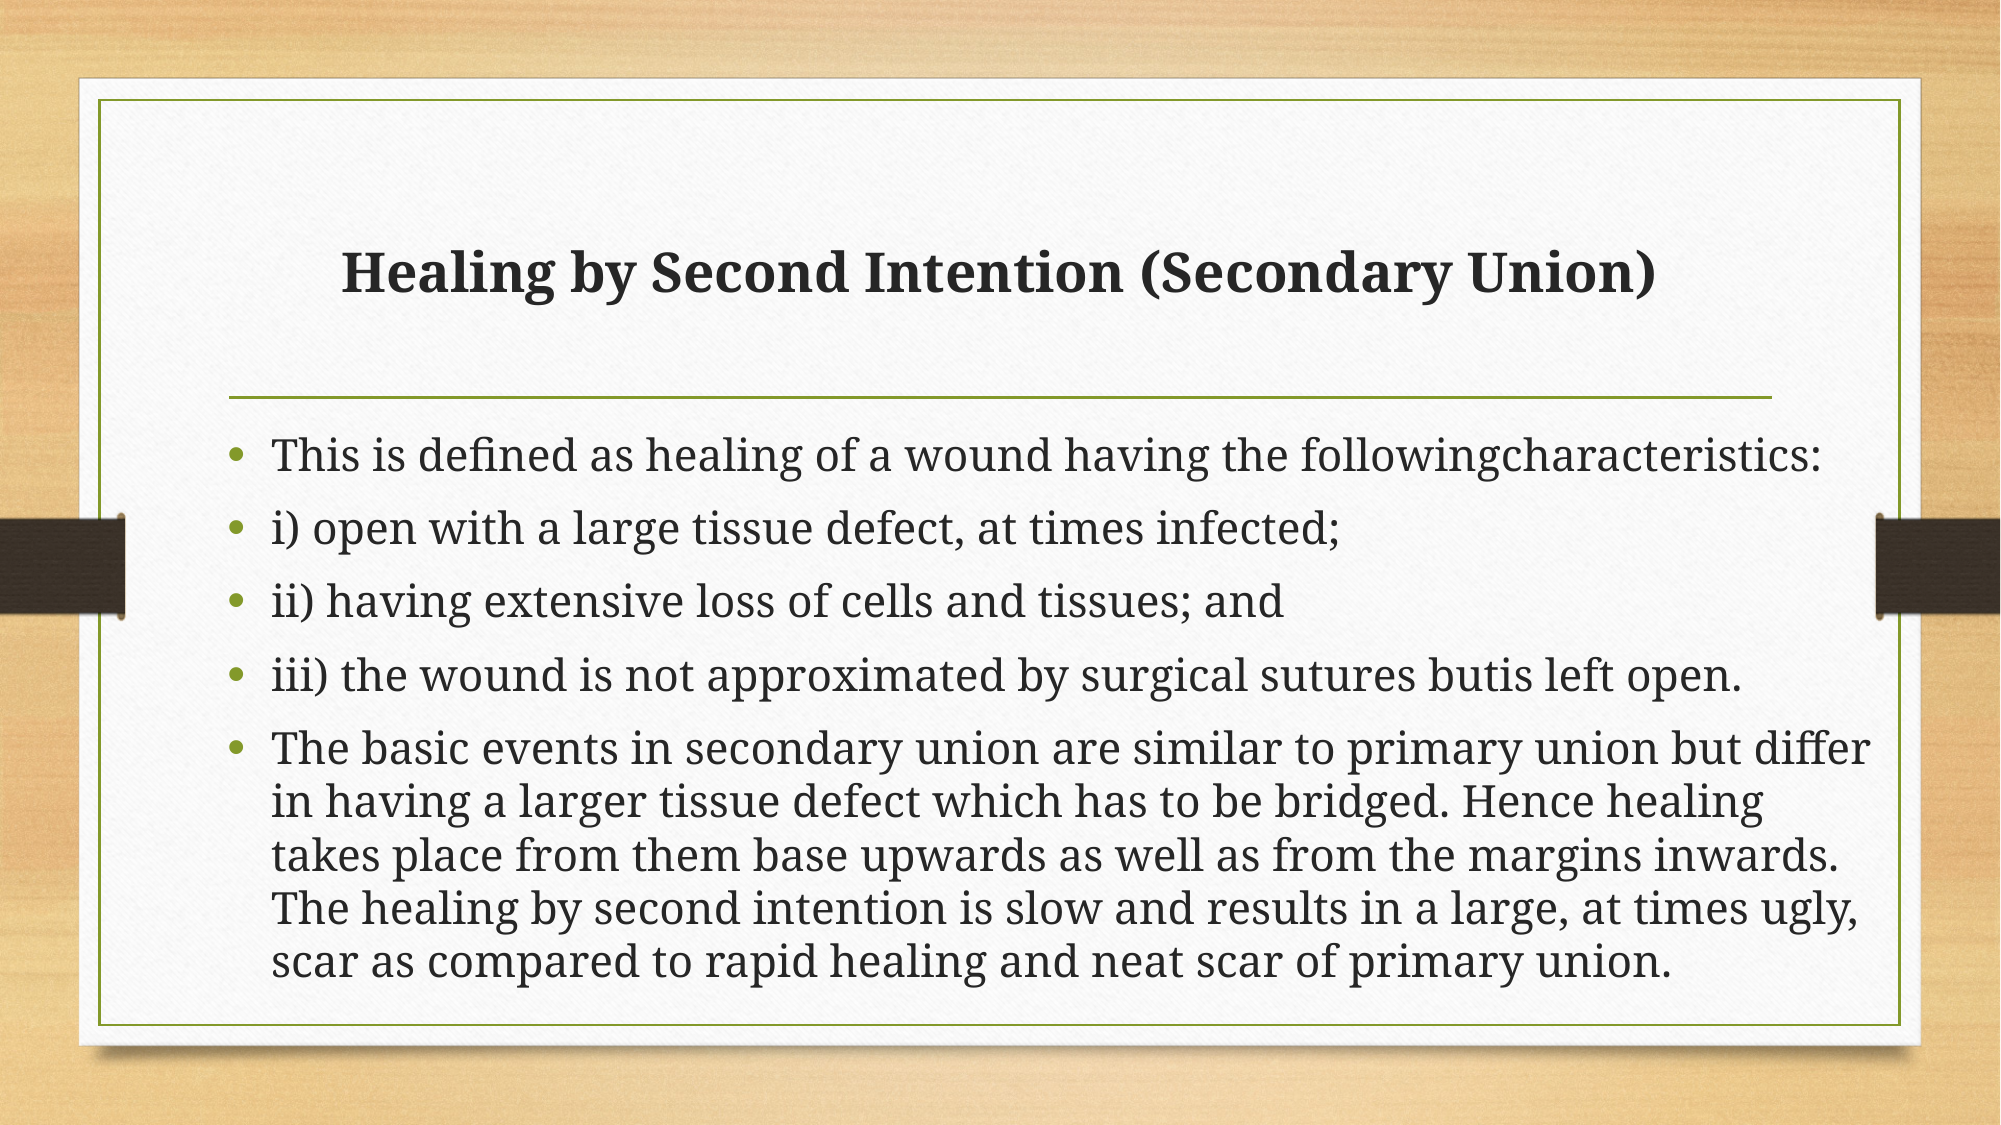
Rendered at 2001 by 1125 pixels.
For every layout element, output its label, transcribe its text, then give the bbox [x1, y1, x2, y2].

title Healing by Second Intention (Secondary Union) [212, 163, 1788, 378]
picture [0, 0, 2001, 1125]
list This is defined as healing of a wound having the followingcharacteristics: i) open with a large tissue defect, at times infected; ii) having extensive loss of cells and tissues; and iii) the wound is not approximated by surgical sutures butis left open. The basic events in secondary union are similar to primary union but differ in having a larger tissue defect which has to be bridged. Hence healing takes place from them base upwards as well as from the margins inwards. The healing by second intention is slow and results in a large, at times ugly, scar as compared to rapid healing and neat scar of primary union. [212, 419, 1898, 1020]
